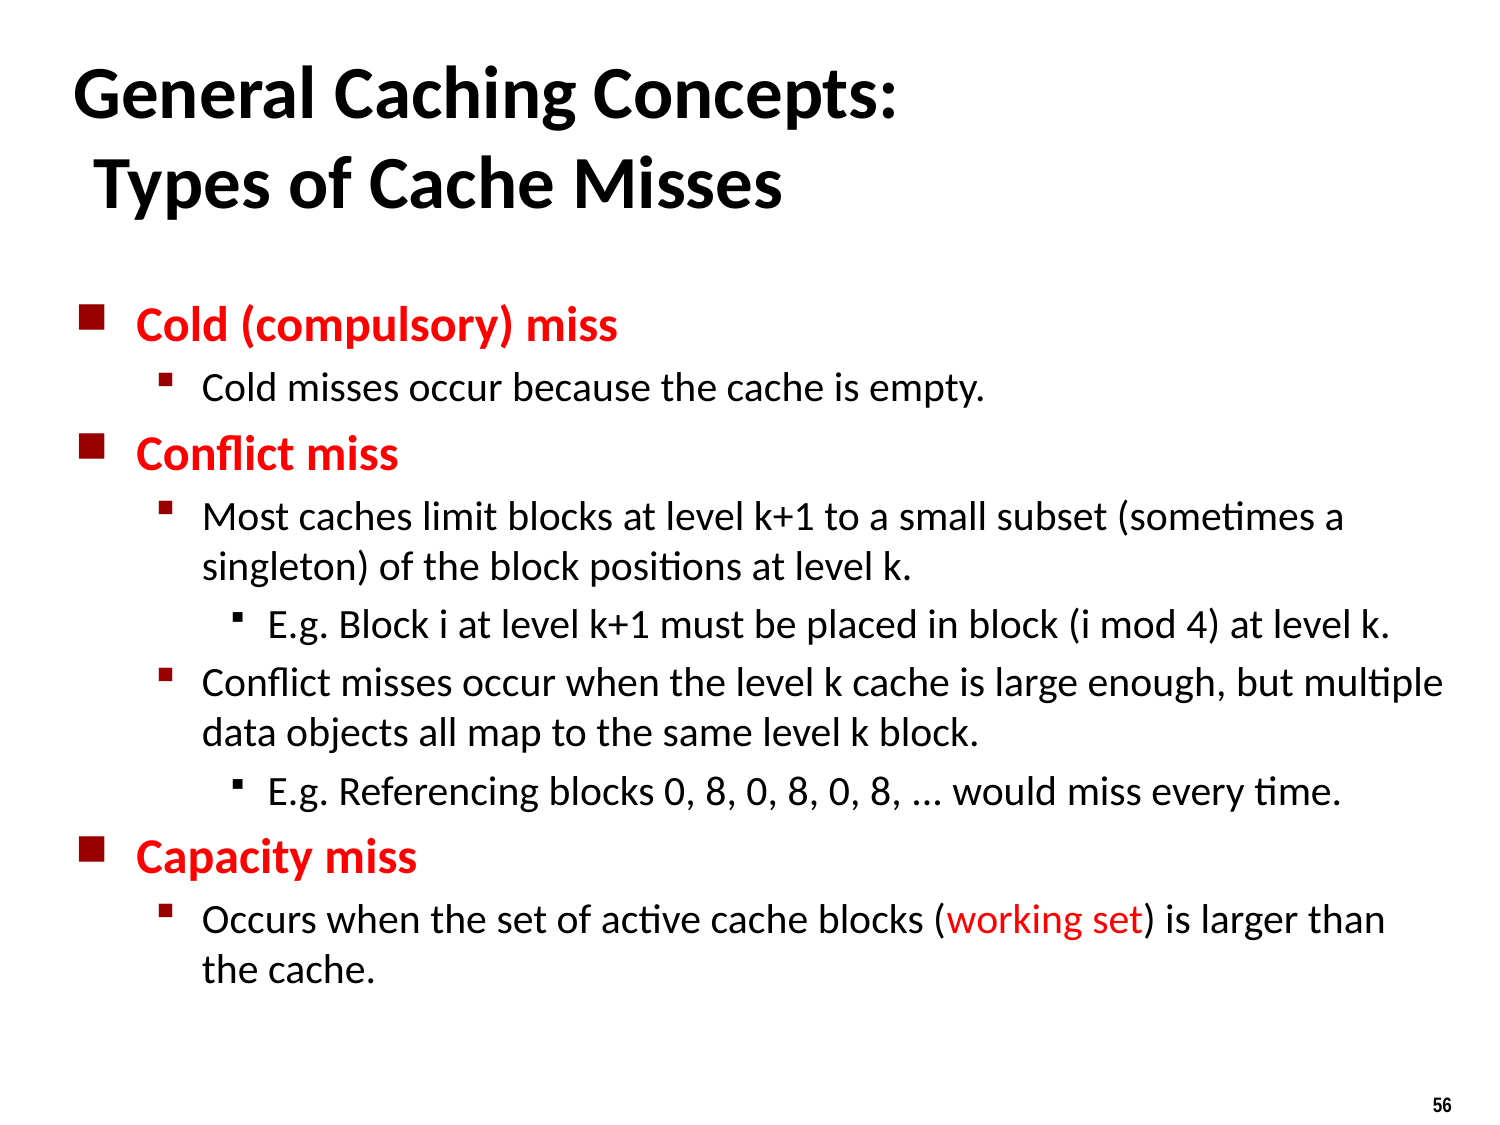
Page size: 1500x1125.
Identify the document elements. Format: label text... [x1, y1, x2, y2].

list Cold (compulsory) miss Cold misses occur because the cache is empty. Conflict miss Most caches limit blocks at level k+1 to a small subset (sometimes a singleton) of the block positions at level k. E.g. Block i at level k+1 must be placed in block (i mod 4) at level k. Conflict misses occur when the level k cache is large enough, but multiple data objects all map to the same level k block. E.g. Referencing blocks 0, 8, 0, 8, 0, 8, ... would miss every time. Capacity miss Occurs when the set of active cache blocks (working set) is larger than the cache. [65, 284, 1463, 1100]
title General Caching Concepts: Types of Cache Misses [58, 71, 1304, 197]
